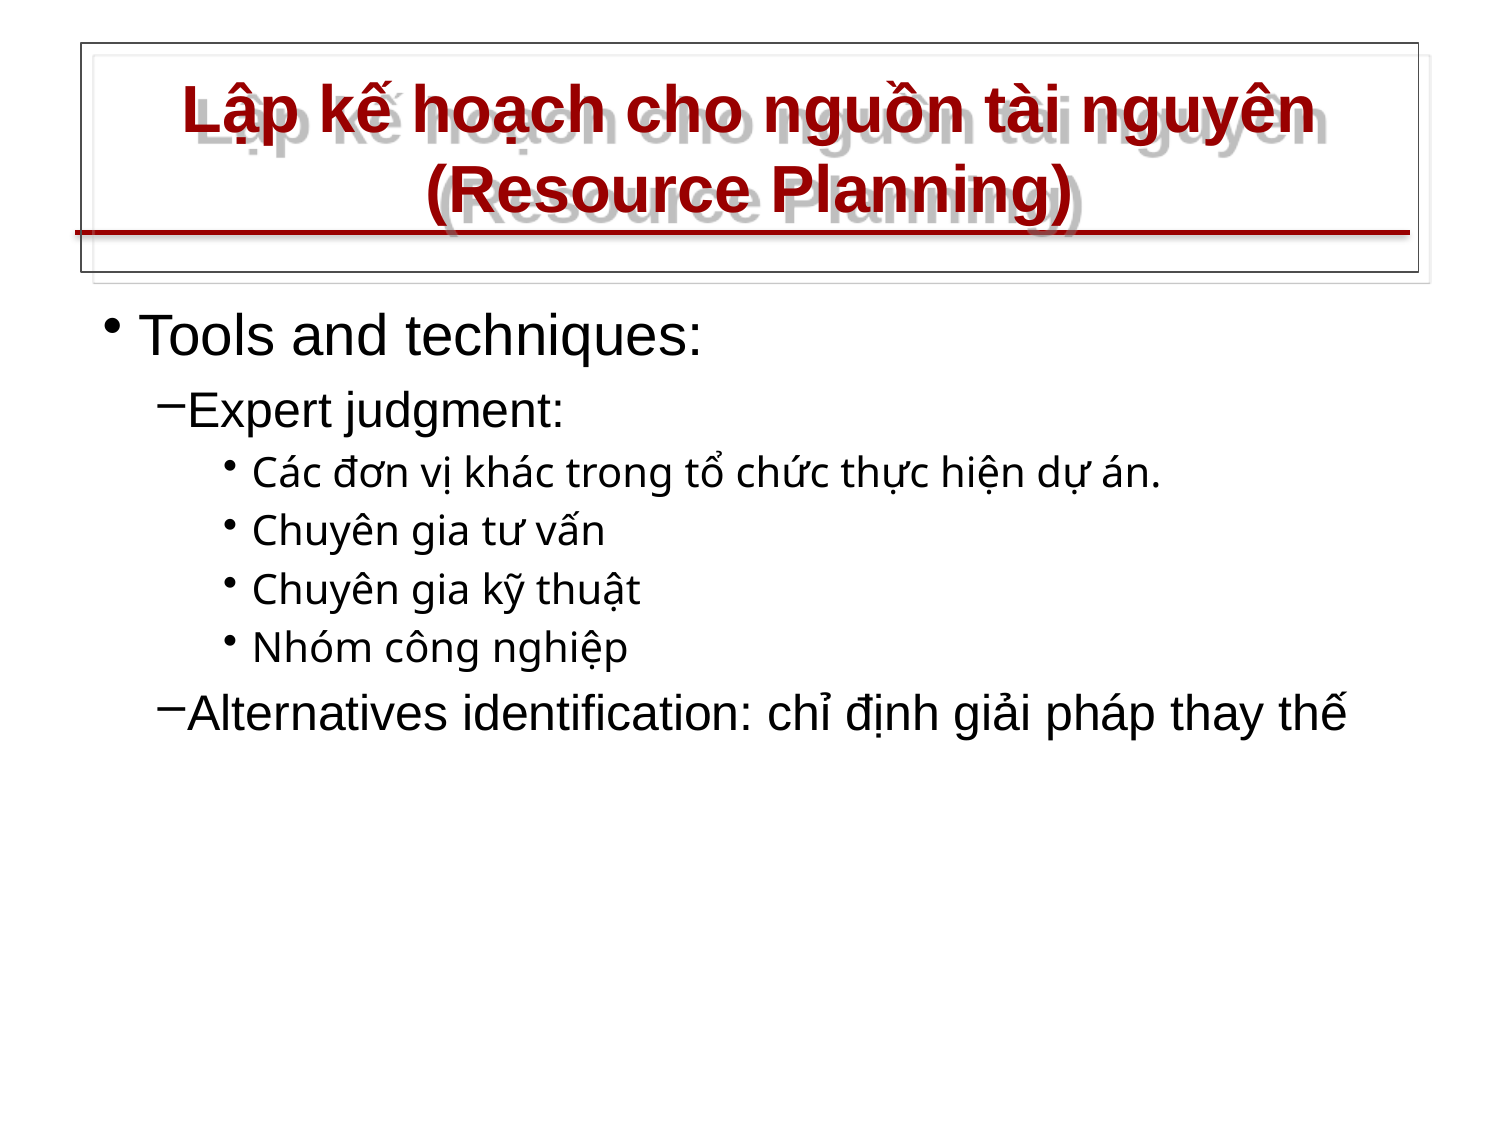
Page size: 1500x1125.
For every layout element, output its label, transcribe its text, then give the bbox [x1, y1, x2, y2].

list Tools and techniques: Expert judgment: Các đơn vị khác trong tổ chức thực hiện dự án. Chuyên gia tư vấn Chuyên gia kỹ thuật Nhóm công nghiệp Alternatives identification: chỉ định giải pháp thay thế [87, 290, 1413, 1073]
title Lập kế hoạch cho nguồn tài nguyên (Resource Planning) [80, 42, 1419, 273]
